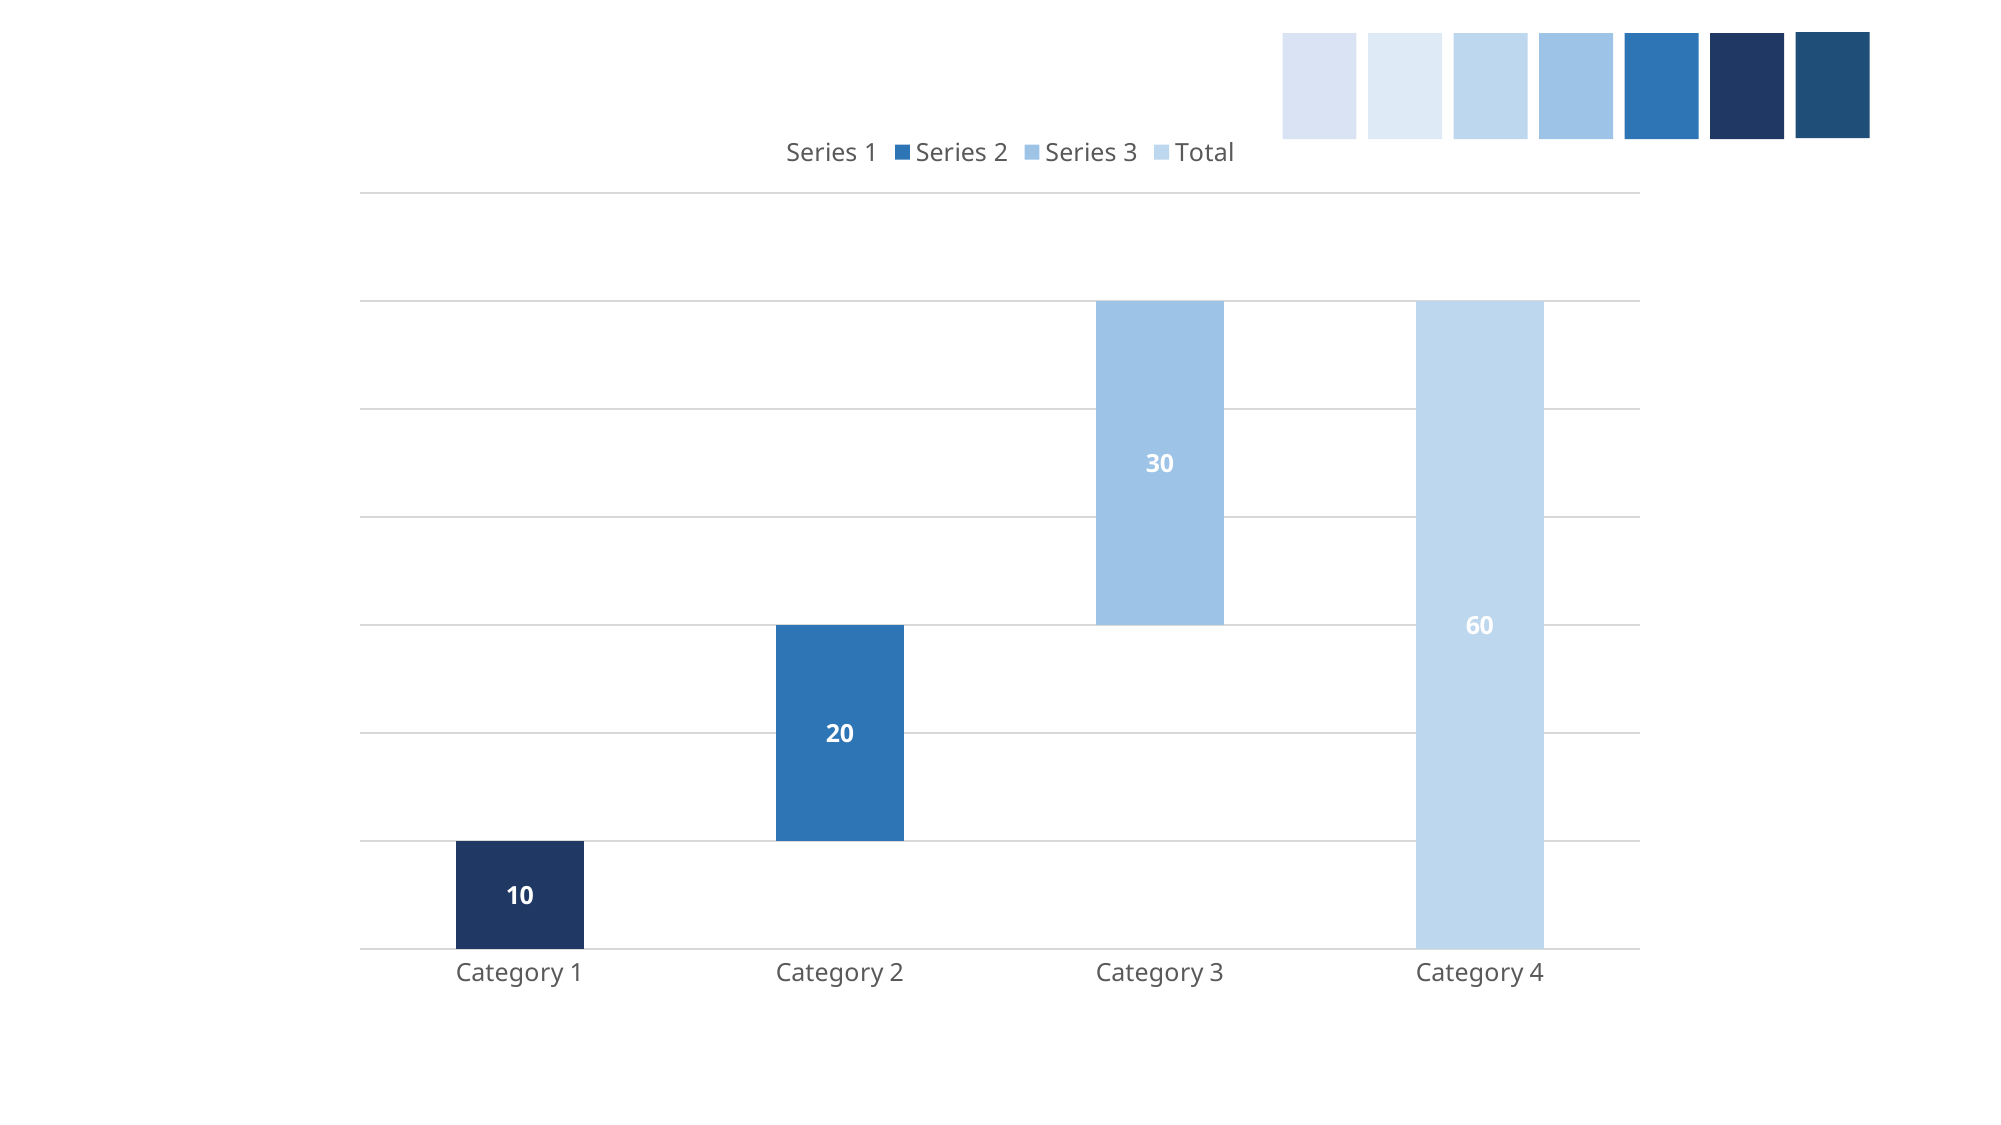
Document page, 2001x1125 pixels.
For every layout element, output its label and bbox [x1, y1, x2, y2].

chart [333, 117, 1667, 1007]
text_box [1522, 0, 1630, 117]
